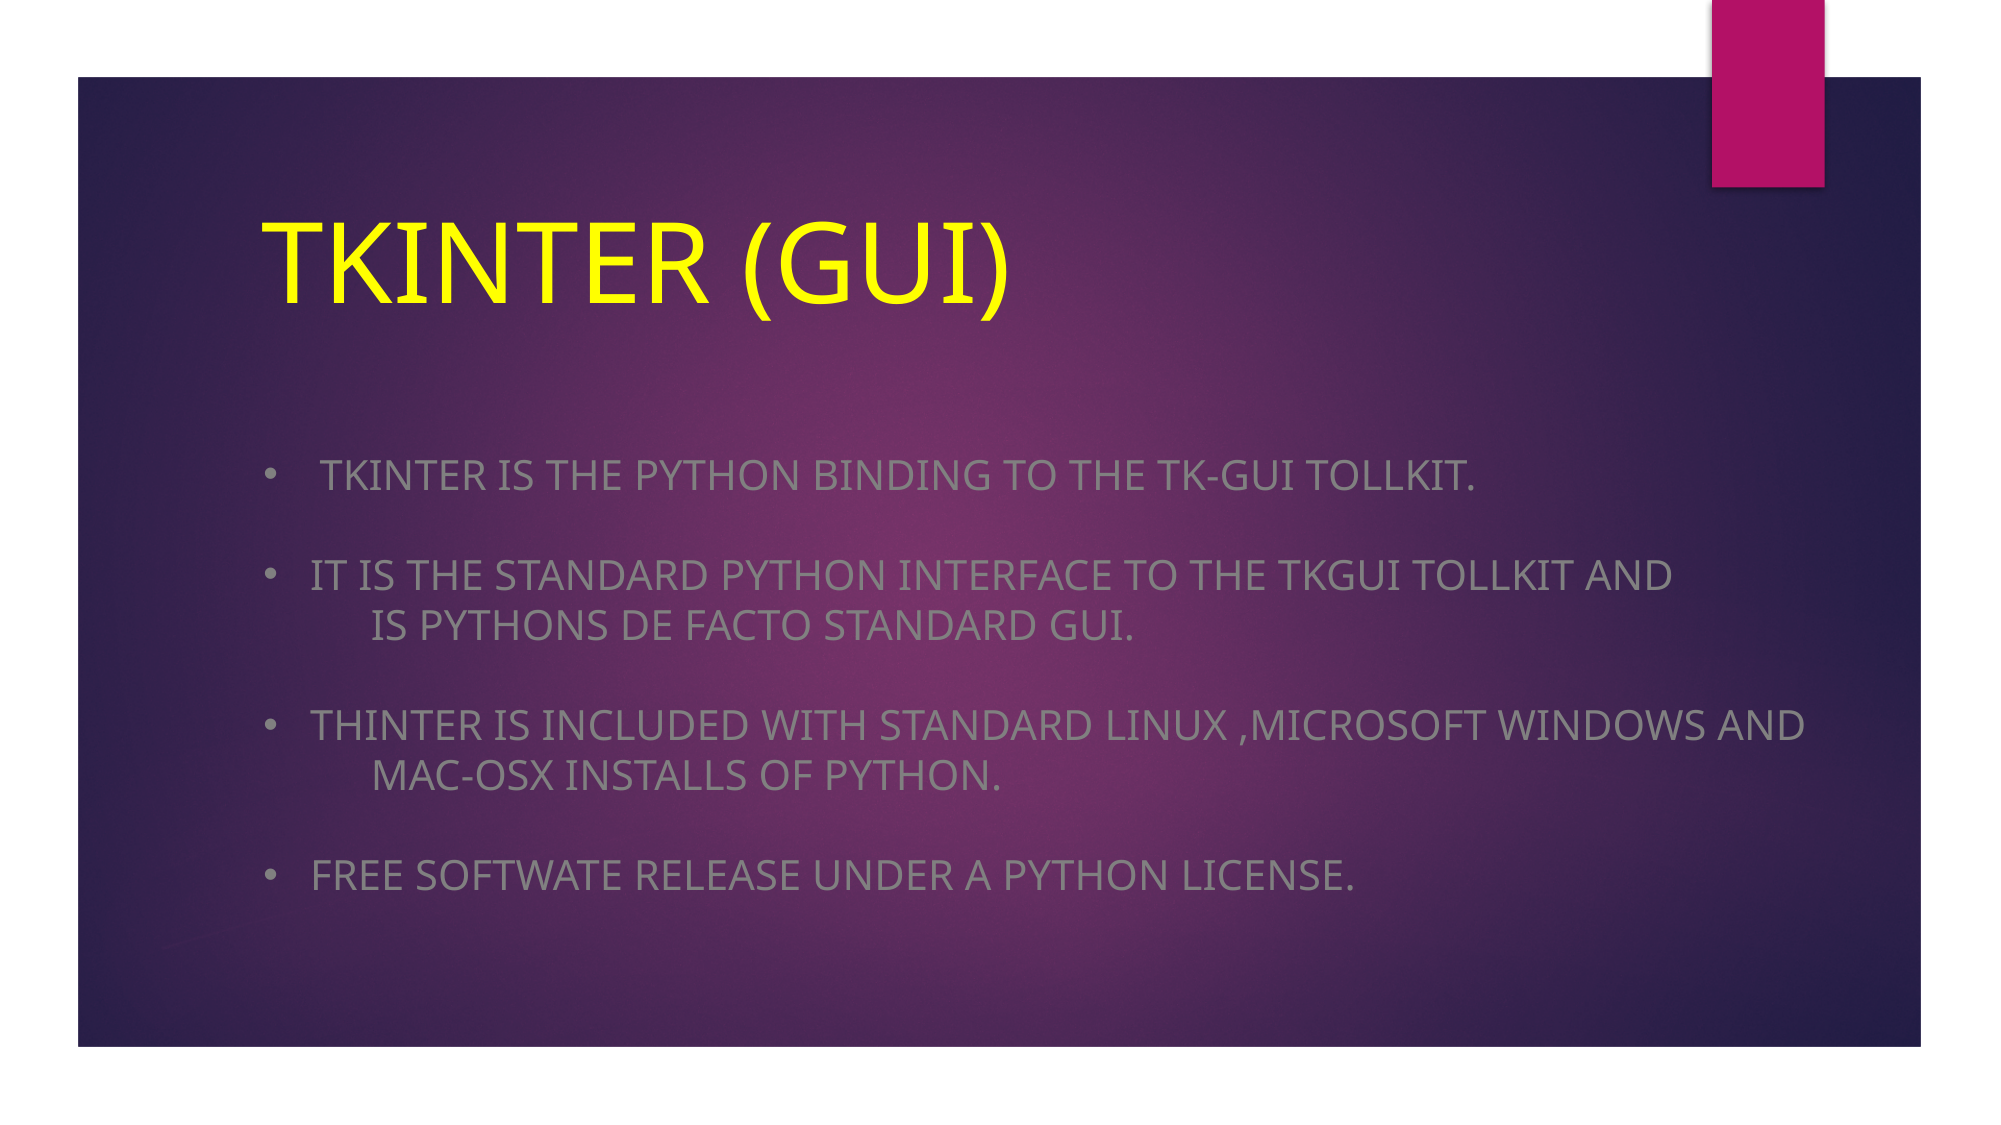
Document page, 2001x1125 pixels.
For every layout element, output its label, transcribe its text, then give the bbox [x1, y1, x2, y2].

text_box TKINTER (GUI) [246, 183, 1027, 334]
text_box TKINTER IS THE PYTHON BINDING TO THE TK-GUI TOLLKIT. IT IS THE STANDARD PYTHON INTERFACE TO THE TKGUI TOLLKIT AND IS PYTHONS DE FACTO STANDARD GUI. THINTER IS INCLUDED WITH STANDARD LINUX ,MICROSOFT WINDOWS AND MAC-OSX INSTALLS OF PYTHON. FREE SOFTWATE RELEASE UNDER A PYTHON LICENSE. [248, 441, 1822, 907]
